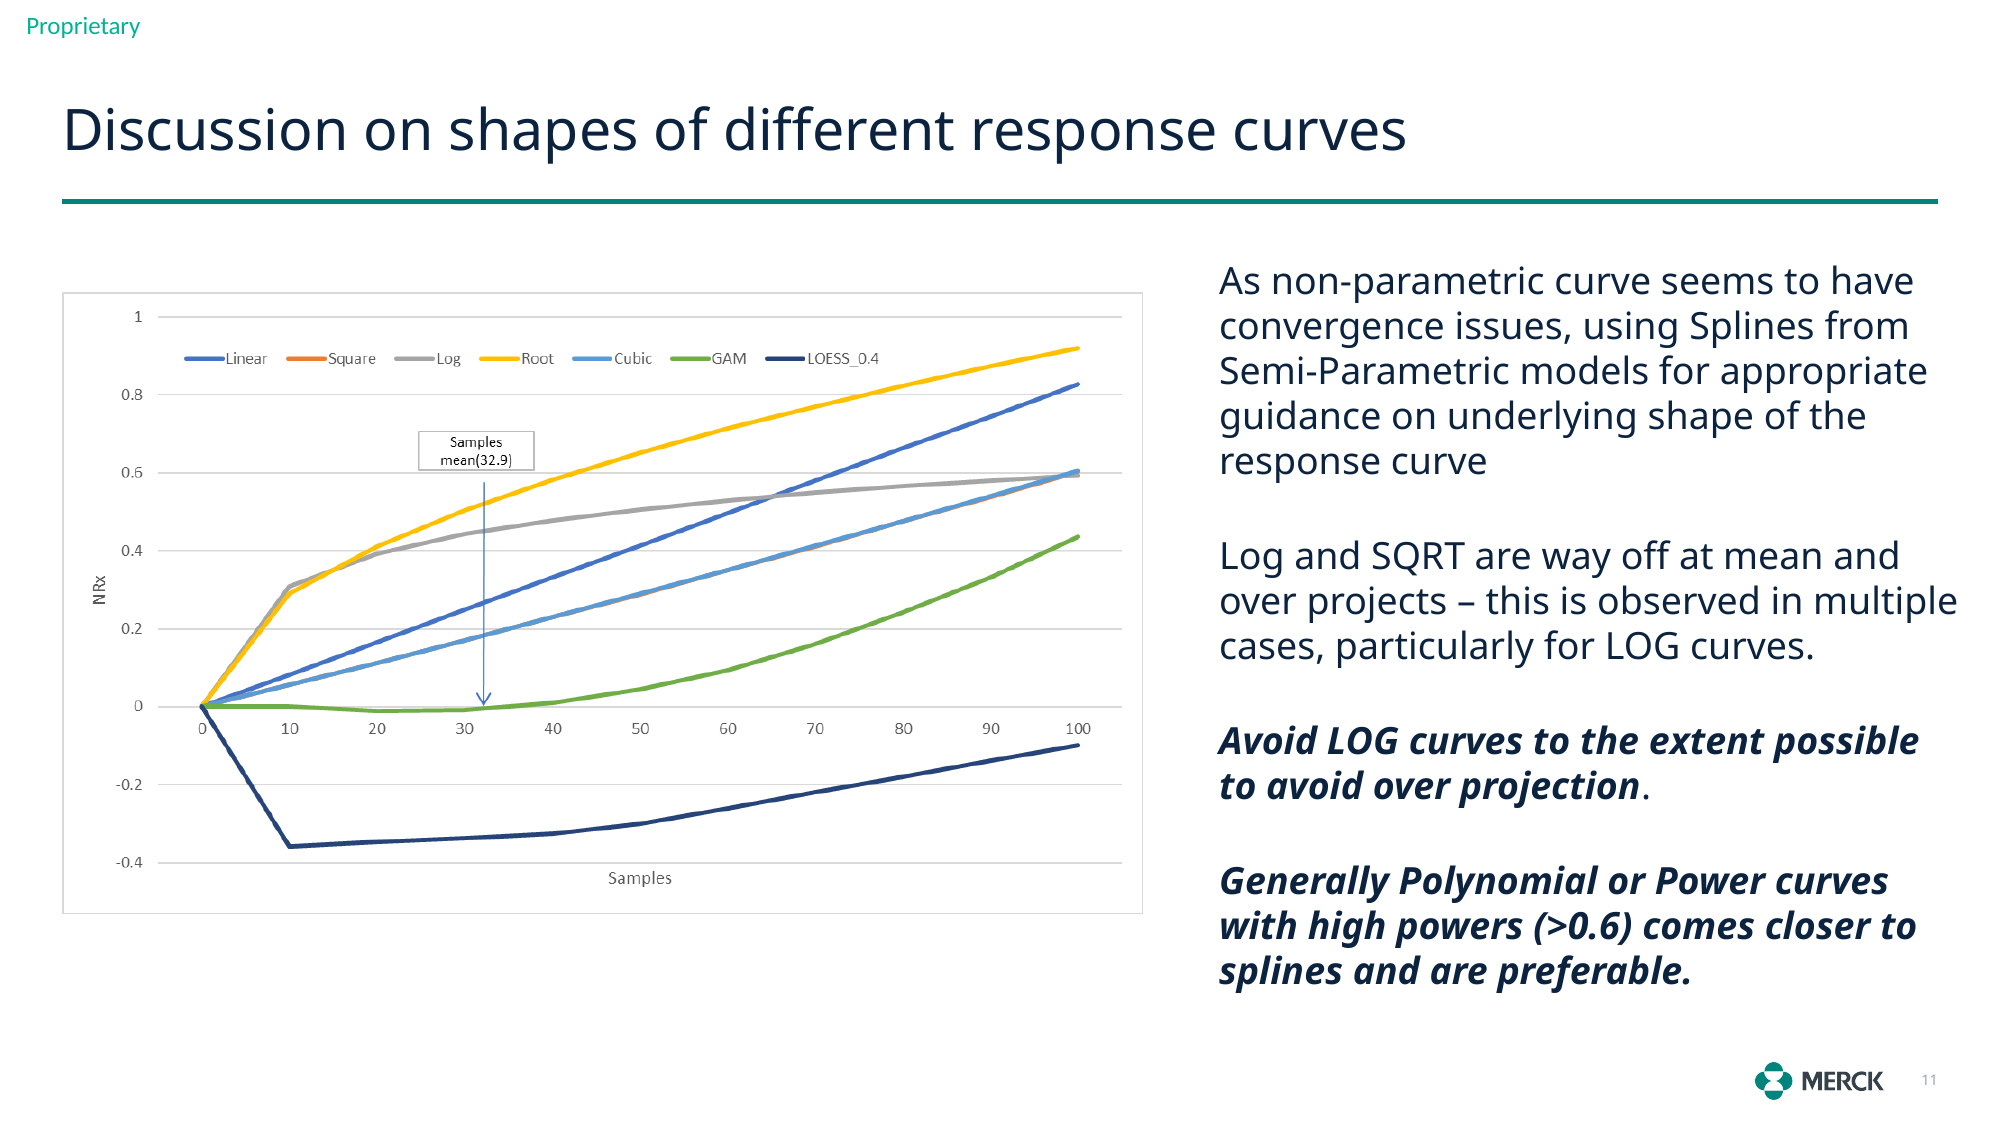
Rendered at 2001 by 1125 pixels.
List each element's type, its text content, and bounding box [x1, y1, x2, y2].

title Discussion on shapes of different response curves [62, 62, 1939, 202]
picture [1740, 1043, 1899, 1119]
slide_number 11 [1900, 1062, 1938, 1099]
picture [61, 292, 1143, 914]
text_box As non-parametric curve seems to have convergence issues, using Splines from Semi-Parametric models for appropriate guidance on underlying shape of the response curve Log and SQRT are way off at mean and over projects – this is observed in multiple cases, particularly for LOG curves. Avoid LOG curves to the extent possible to avoid over projection. Generally Polynomial or Power curves with high powers (>0.6) comes closer to splines and are preferable. [1219, 256, 1963, 998]
